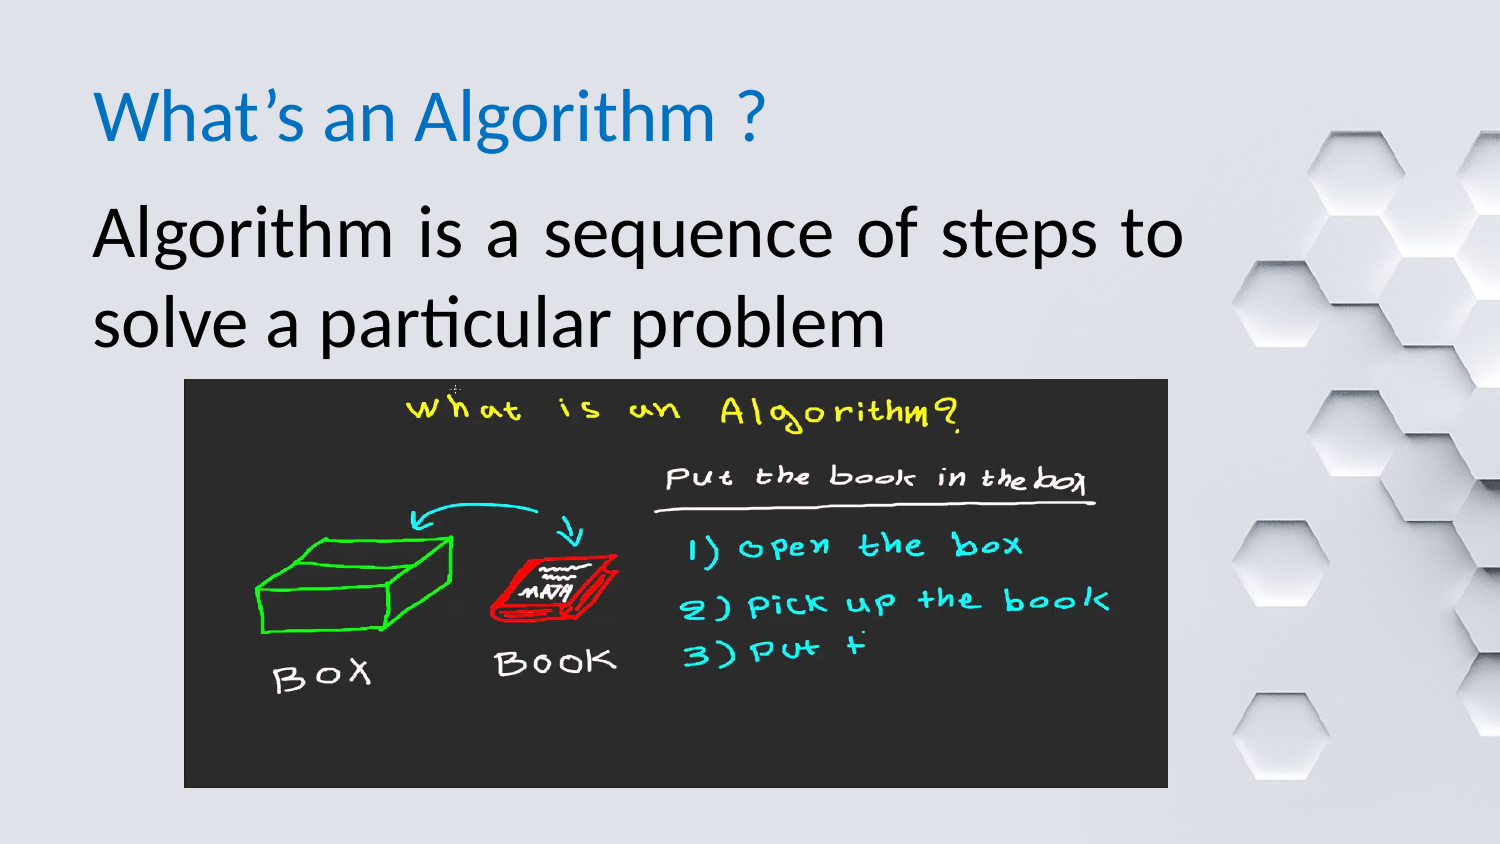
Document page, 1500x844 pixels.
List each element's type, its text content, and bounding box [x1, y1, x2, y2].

title What’s an Algorithm ? [78, 52, 1199, 172]
picture [0, 0, 1500, 844]
list Algorithm is a sequence of steps to solve a particular problem [77, 175, 1202, 770]
